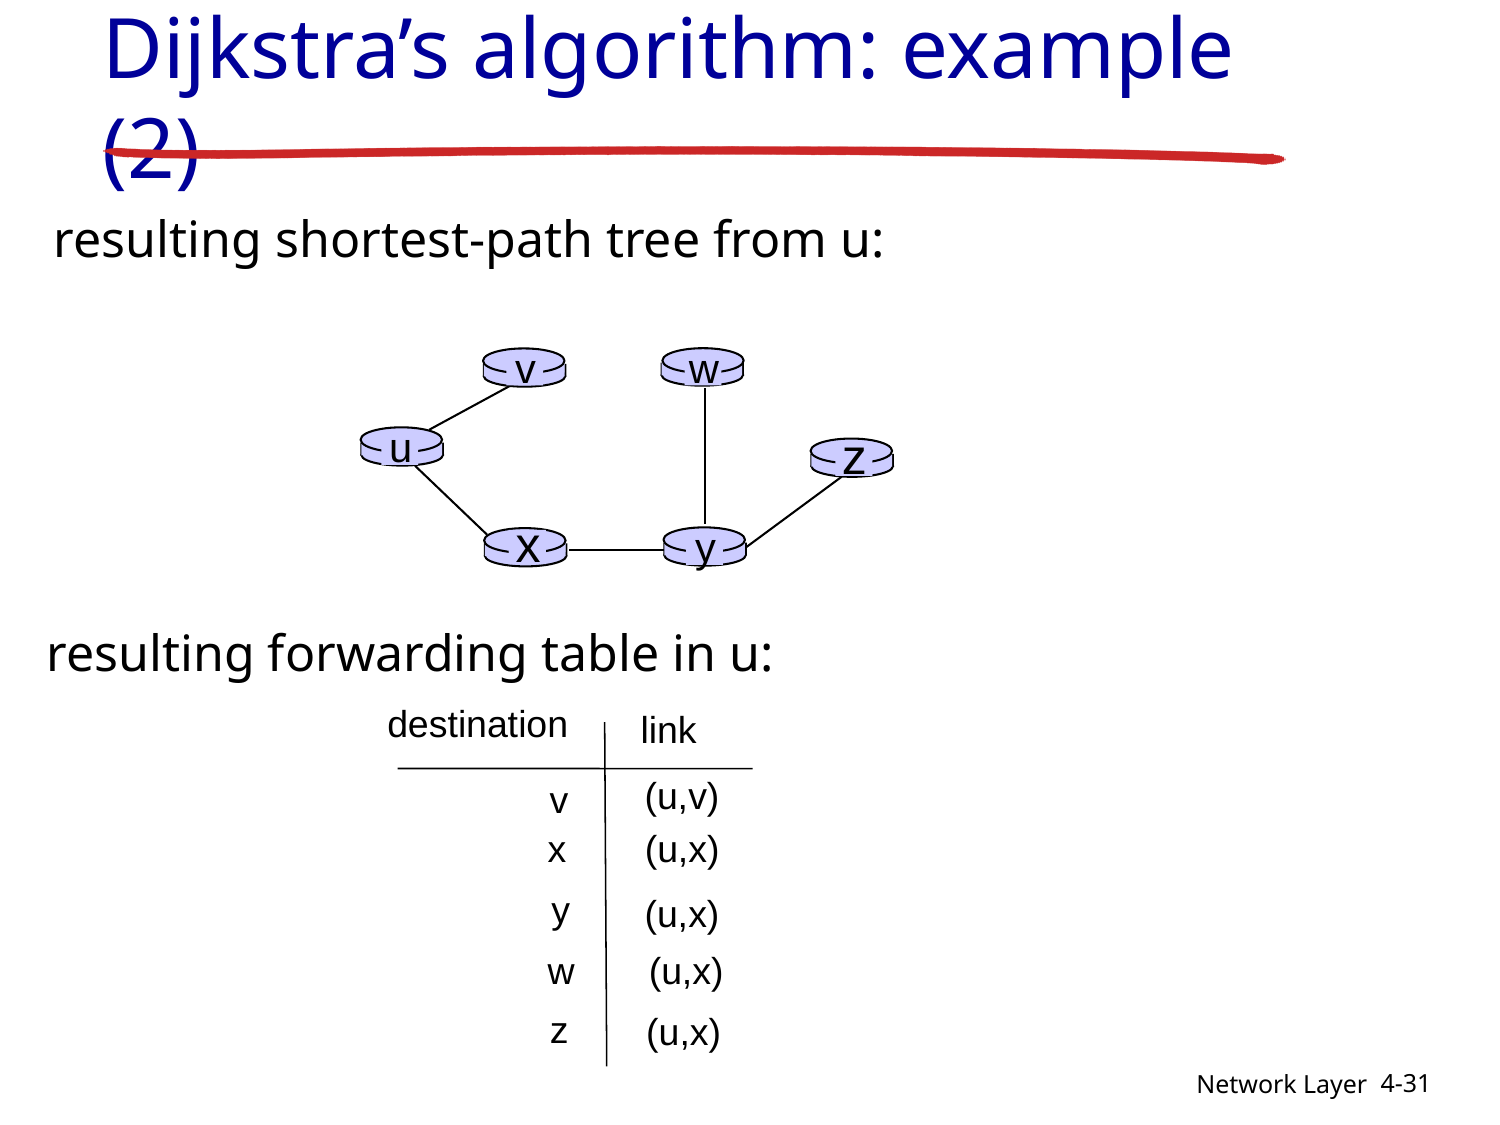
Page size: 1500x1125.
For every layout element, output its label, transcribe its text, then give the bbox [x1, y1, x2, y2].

footer Network Layer [907, 1060, 1383, 1108]
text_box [360, 333, 894, 581]
text_box resulting shortest-path tree from u: [38, 200, 900, 275]
picture [98, 140, 1299, 170]
title Dijkstra’s algorithm: example (2) [87, 24, 1363, 166]
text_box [371, 692, 753, 1067]
slide_number 4-31 [1365, 1060, 1477, 1106]
text_box resulting forwarding table in u: [31, 613, 789, 689]
